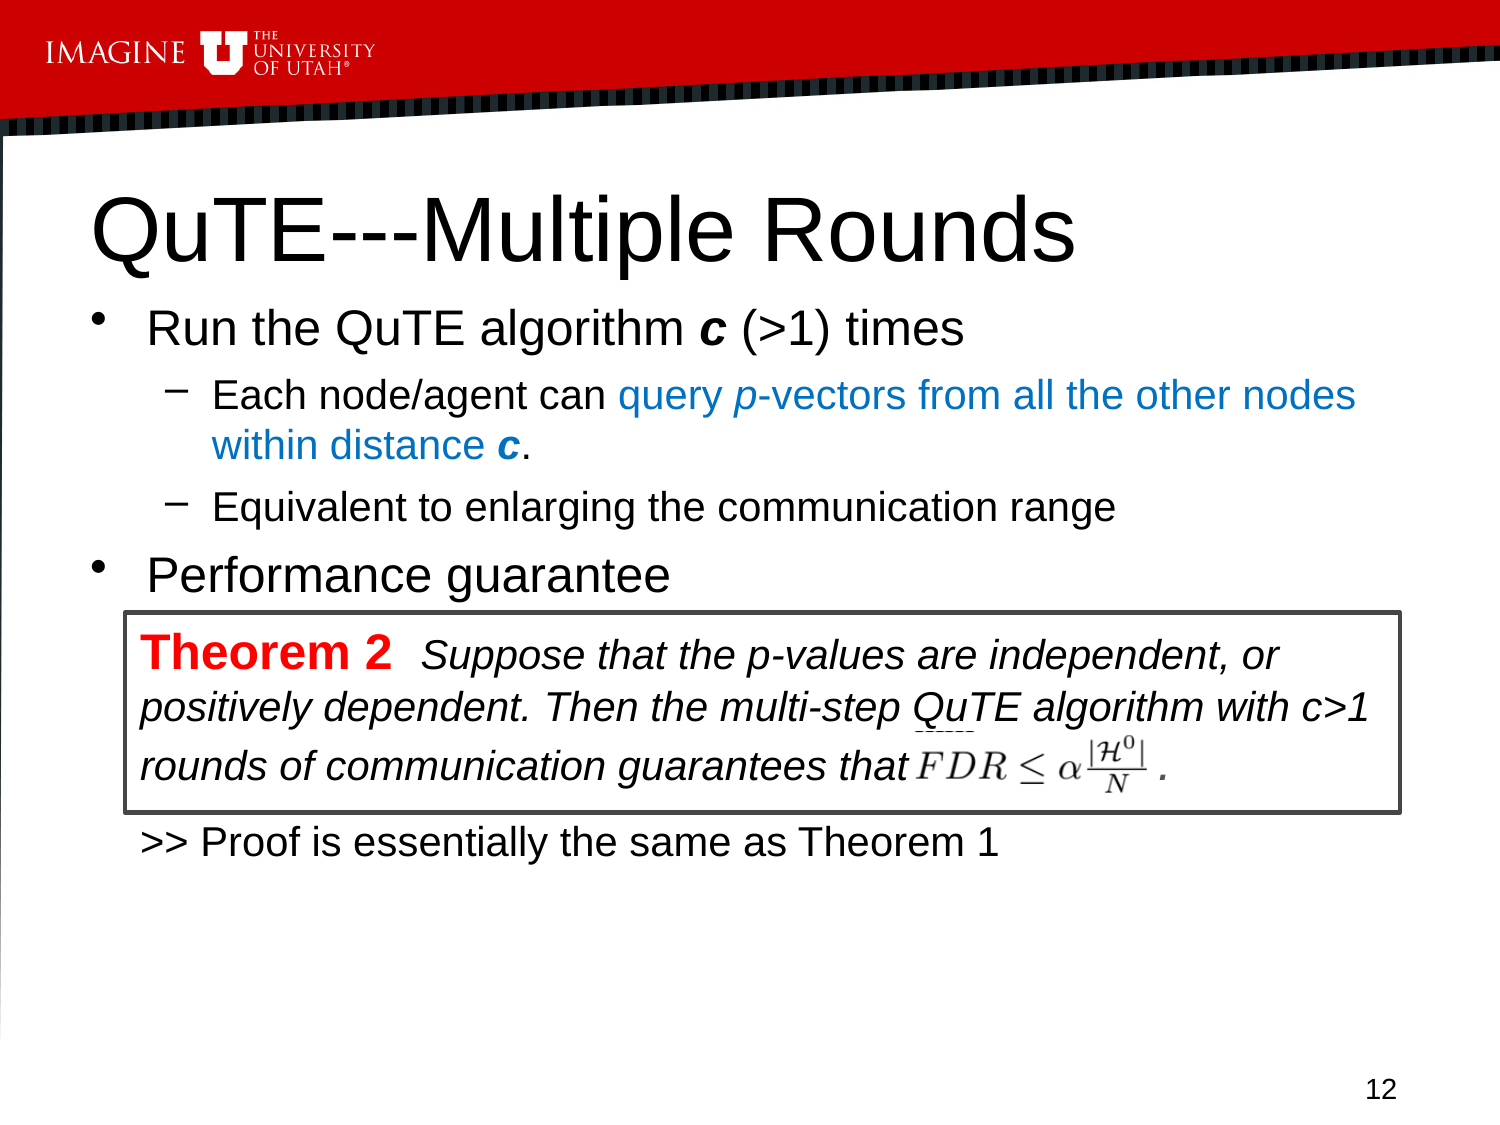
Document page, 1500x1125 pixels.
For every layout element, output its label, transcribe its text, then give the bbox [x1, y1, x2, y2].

list Run the QuTE algorithm c (>1) times Each node/agent can query p-vectors from all the other nodes within distance c. Equivalent to enlarging the communication range Performance guarantee [75, 287, 1413, 925]
slide_number 12 [1100, 1062, 1413, 1100]
text_box Theorem 2 Suppose that the p-values are independent, or positively dependent. Then the multi-step QuTE algorithm with c>1 rounds of communication guarantees that . . >> Proof is essentially the same as Theorem 1 [123, 610, 1402, 815]
picture [0, 0, 1500, 1038]
title QuTE---Multiple Rounds [75, 162, 1413, 287]
